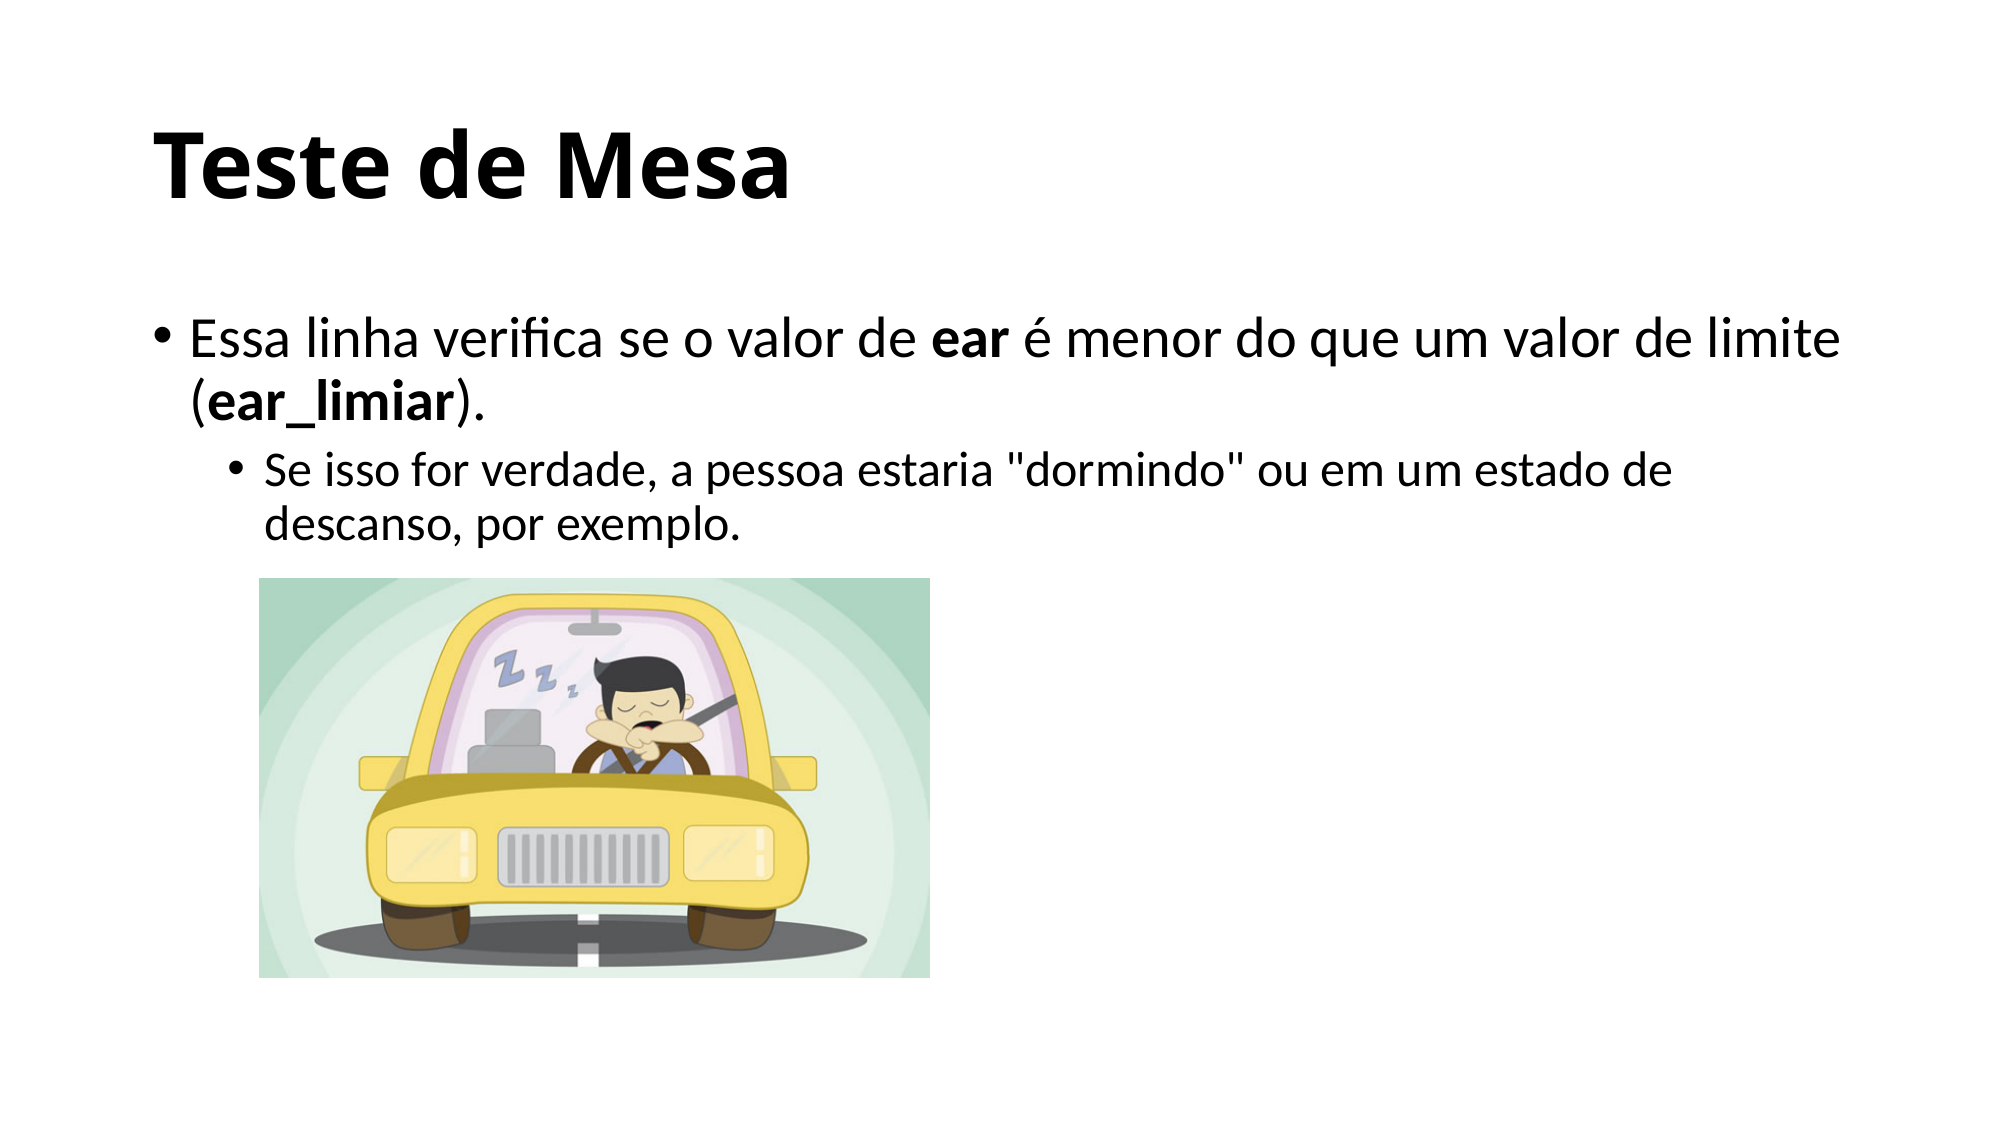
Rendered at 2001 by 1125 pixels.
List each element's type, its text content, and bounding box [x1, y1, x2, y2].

list Essa linha verifica se o valor de ear é menor do que um valor de limite (ear_limiar). Se isso for verdade, a pessoa estaria "dormindo" ou em um estado de descanso, por exemplo. [137, 299, 1863, 1014]
title Teste de Mesa [137, 59, 1863, 278]
picture [259, 578, 930, 978]
